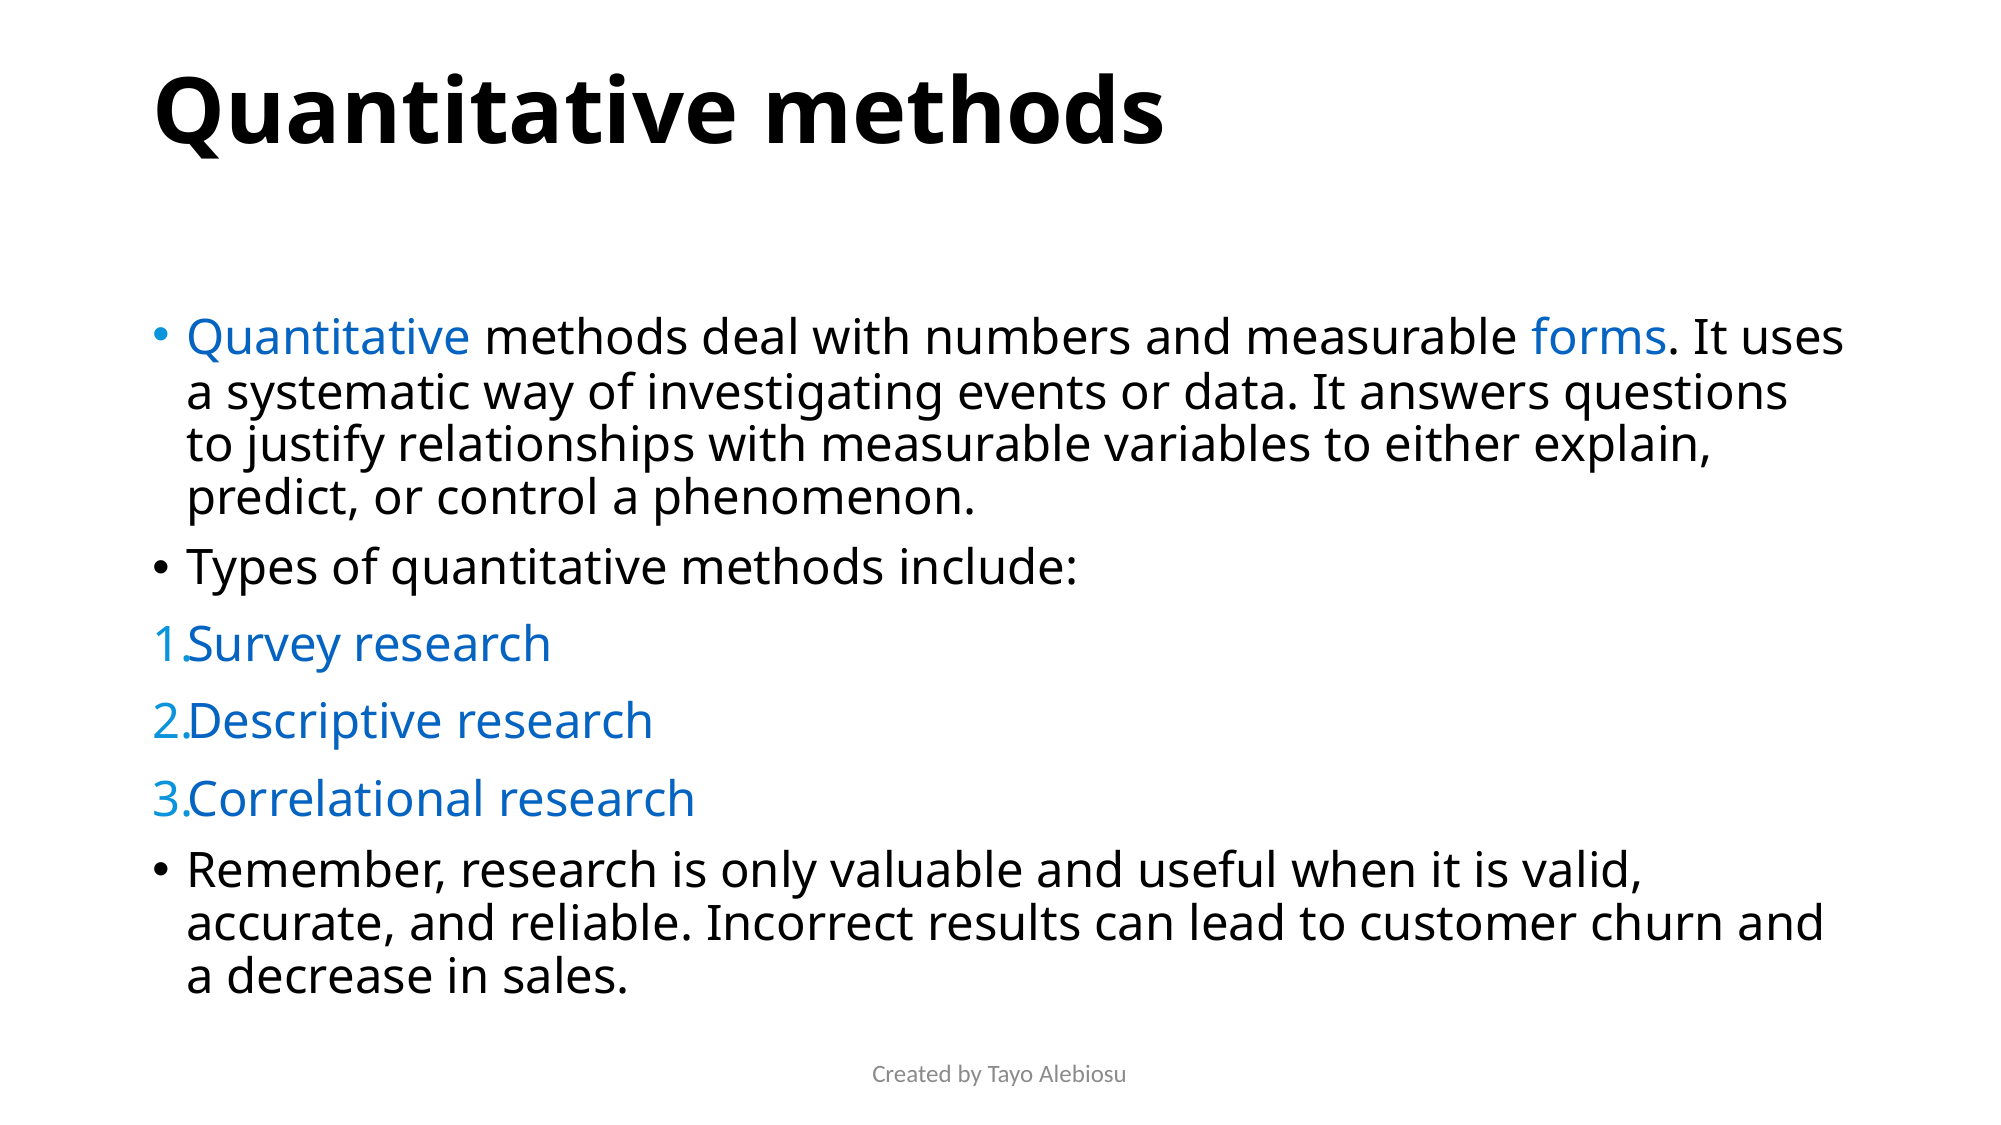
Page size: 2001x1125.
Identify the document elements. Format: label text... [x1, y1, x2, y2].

footer Created by Tayo Alebiosu [662, 1042, 1338, 1103]
title Quantitative methods [137, 59, 1863, 278]
list Quantitative methods deal with numbers and measurable forms. It uses a systematic way of investigating events or data. It answers questions to justify relationships with measurable variables to either explain, predict, or control a phenomenon. Types of quantitative methods include: Survey research Descriptive research Correlational research Remember, research is only valuable and useful when it is valid, accurate, and reliable. Incorrect results can lead to customer churn and a decrease in sales. [137, 299, 1863, 1014]
